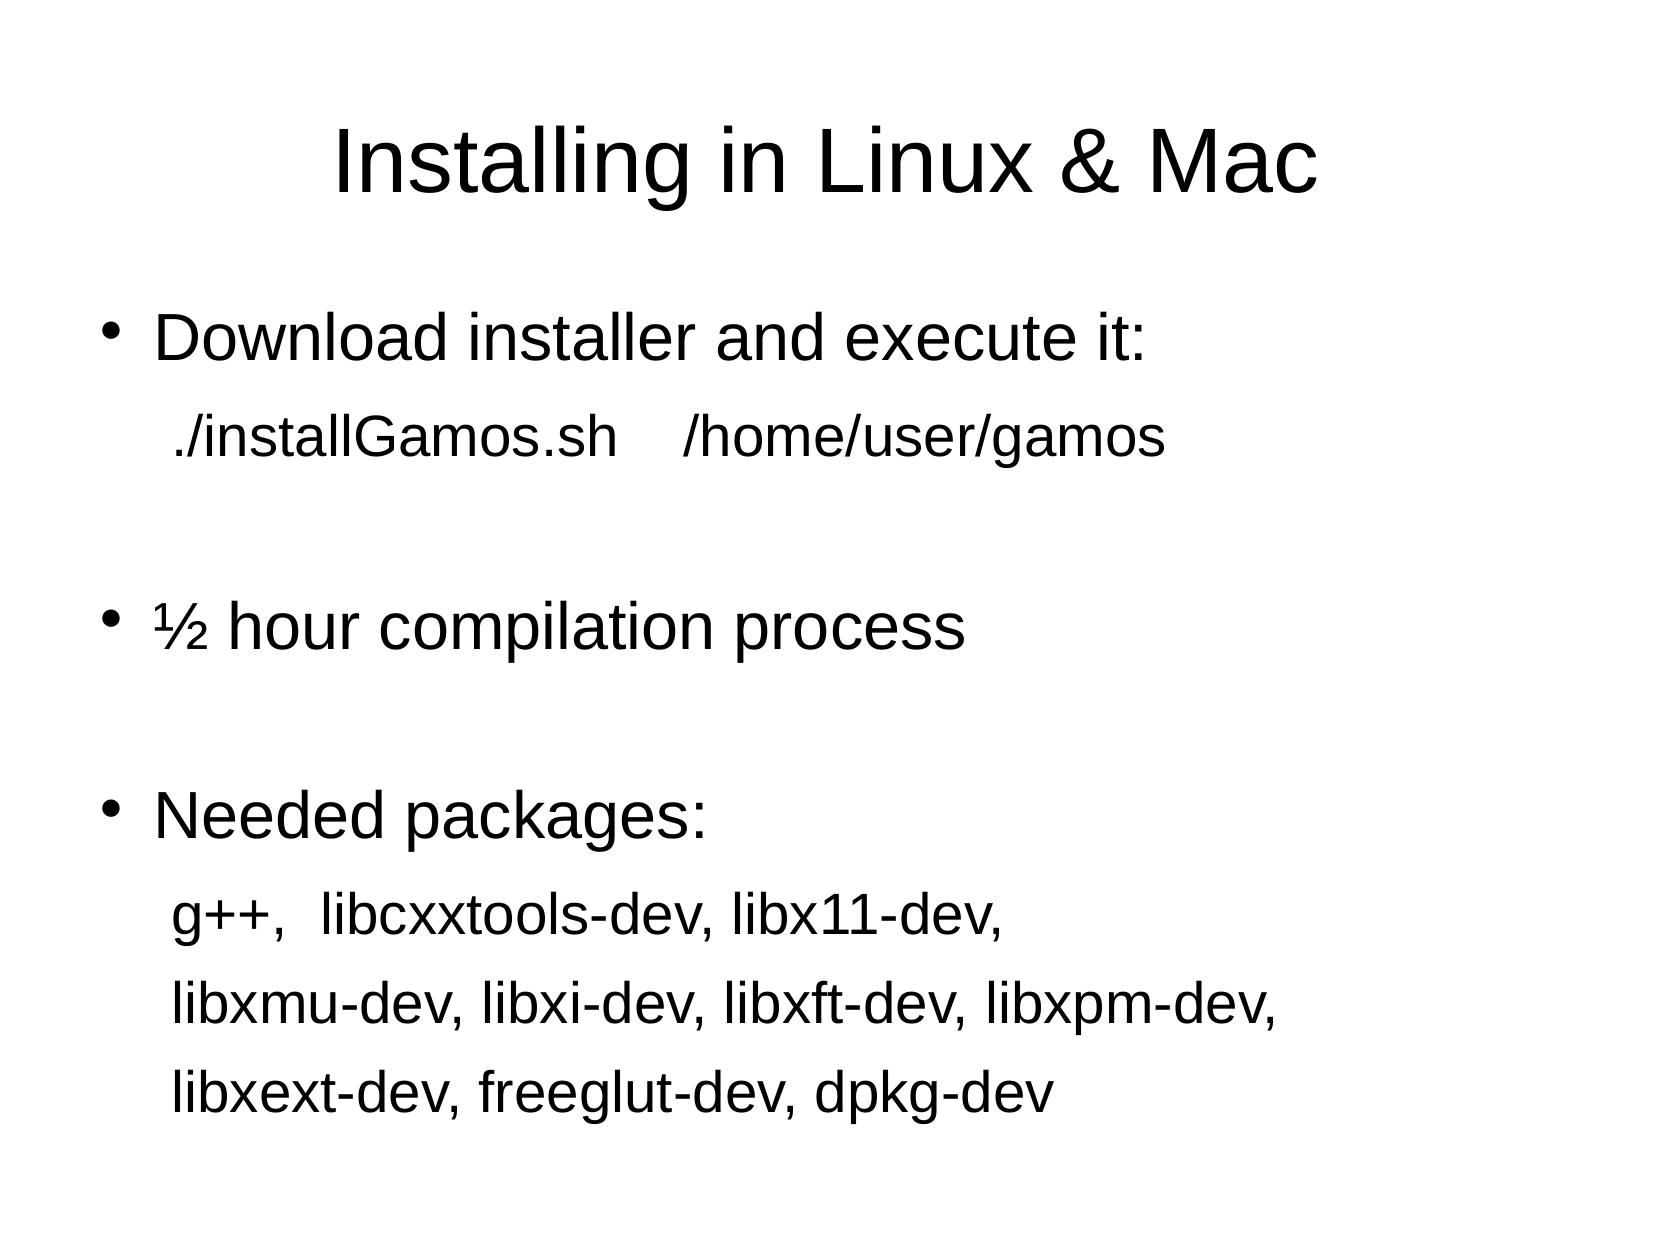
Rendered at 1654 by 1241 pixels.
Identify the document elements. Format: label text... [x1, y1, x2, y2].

text_box Installing in Linux & Mac [82, 49, 1571, 257]
text_box Download installer and execute it: ./installGamos.sh /home/user/gamos ½ hour compilation process Needed packages: g++, libcxxtools-dev, libx11-dev, libxmu-dev, libxi-dev, libxft-dev, libxpm-dev, libxext-dev, freeglut-dev, dpkg-dev [82, 290, 1571, 1010]
